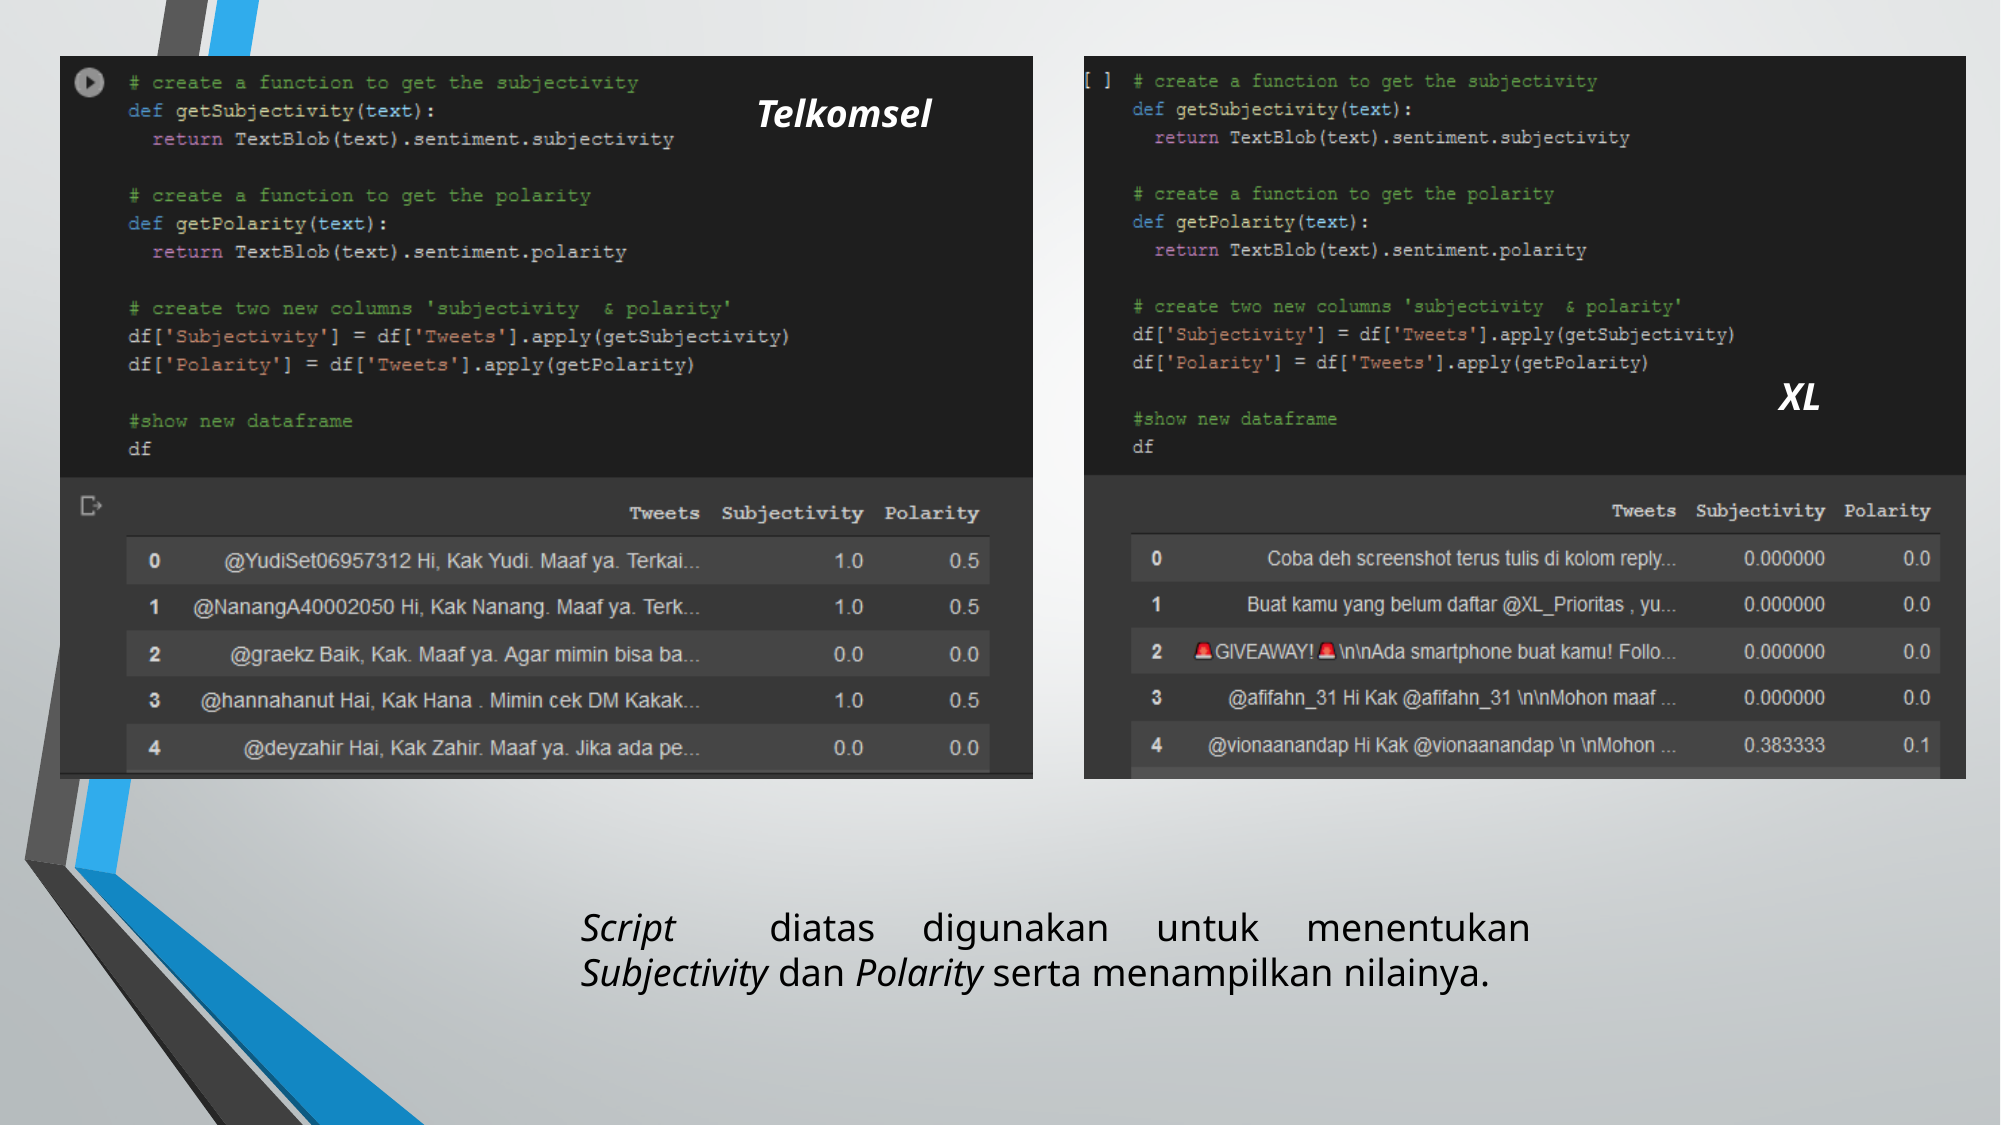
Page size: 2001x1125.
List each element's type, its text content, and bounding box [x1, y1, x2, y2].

picture [60, 56, 1033, 779]
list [1084, 56, 1967, 779]
text_box Script diatas digunakan untuk menentukan Subjectivity dan Polarity serta menampilkan nilainya. [546, 896, 1547, 1002]
